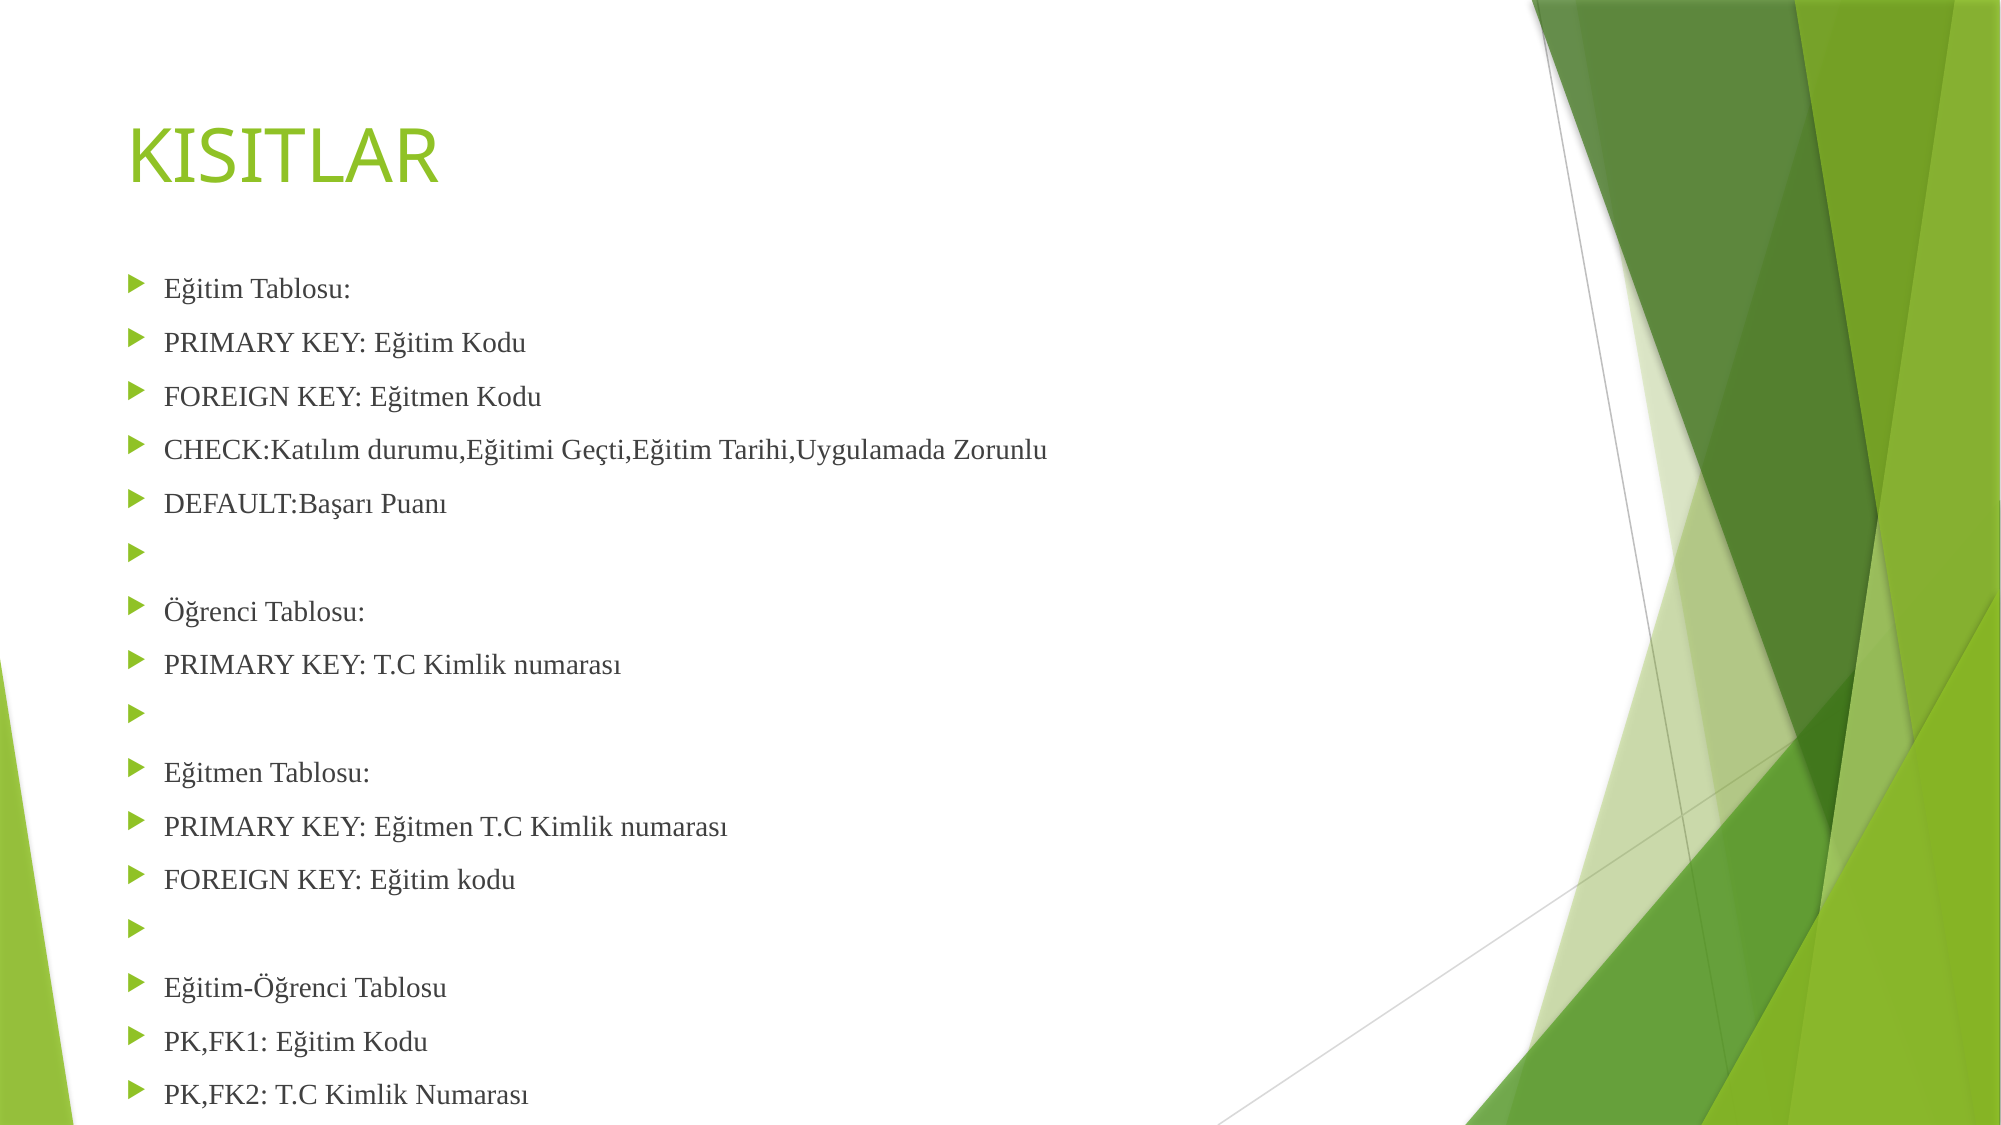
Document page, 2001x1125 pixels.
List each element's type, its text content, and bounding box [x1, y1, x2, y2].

list Eğitim Tablosu: PRIMARY KEY: Eğitim Kodu FOREIGN KEY: Eğitmen Kodu CHECK:Katılım durumu,Eğitimi Geçti,Eğitim Tarihi,Uygulamada Zorunlu DEFAULT:Başarı Puanı Öğrenci Tablosu: PRIMARY KEY: T.C Kimlik numarası Eğitmen Tablosu: PRIMARY KEY: Eğitmen T.C Kimlik numarası FOREIGN KEY: Eğitim kodu Eğitim-Öğrenci Tablosu PK,FK1: Eğitim Kodu PK,FK2: T.C Kimlik Numarası [111, 208, 1103, 1125]
title KISITLAR [111, 99, 1522, 317]
